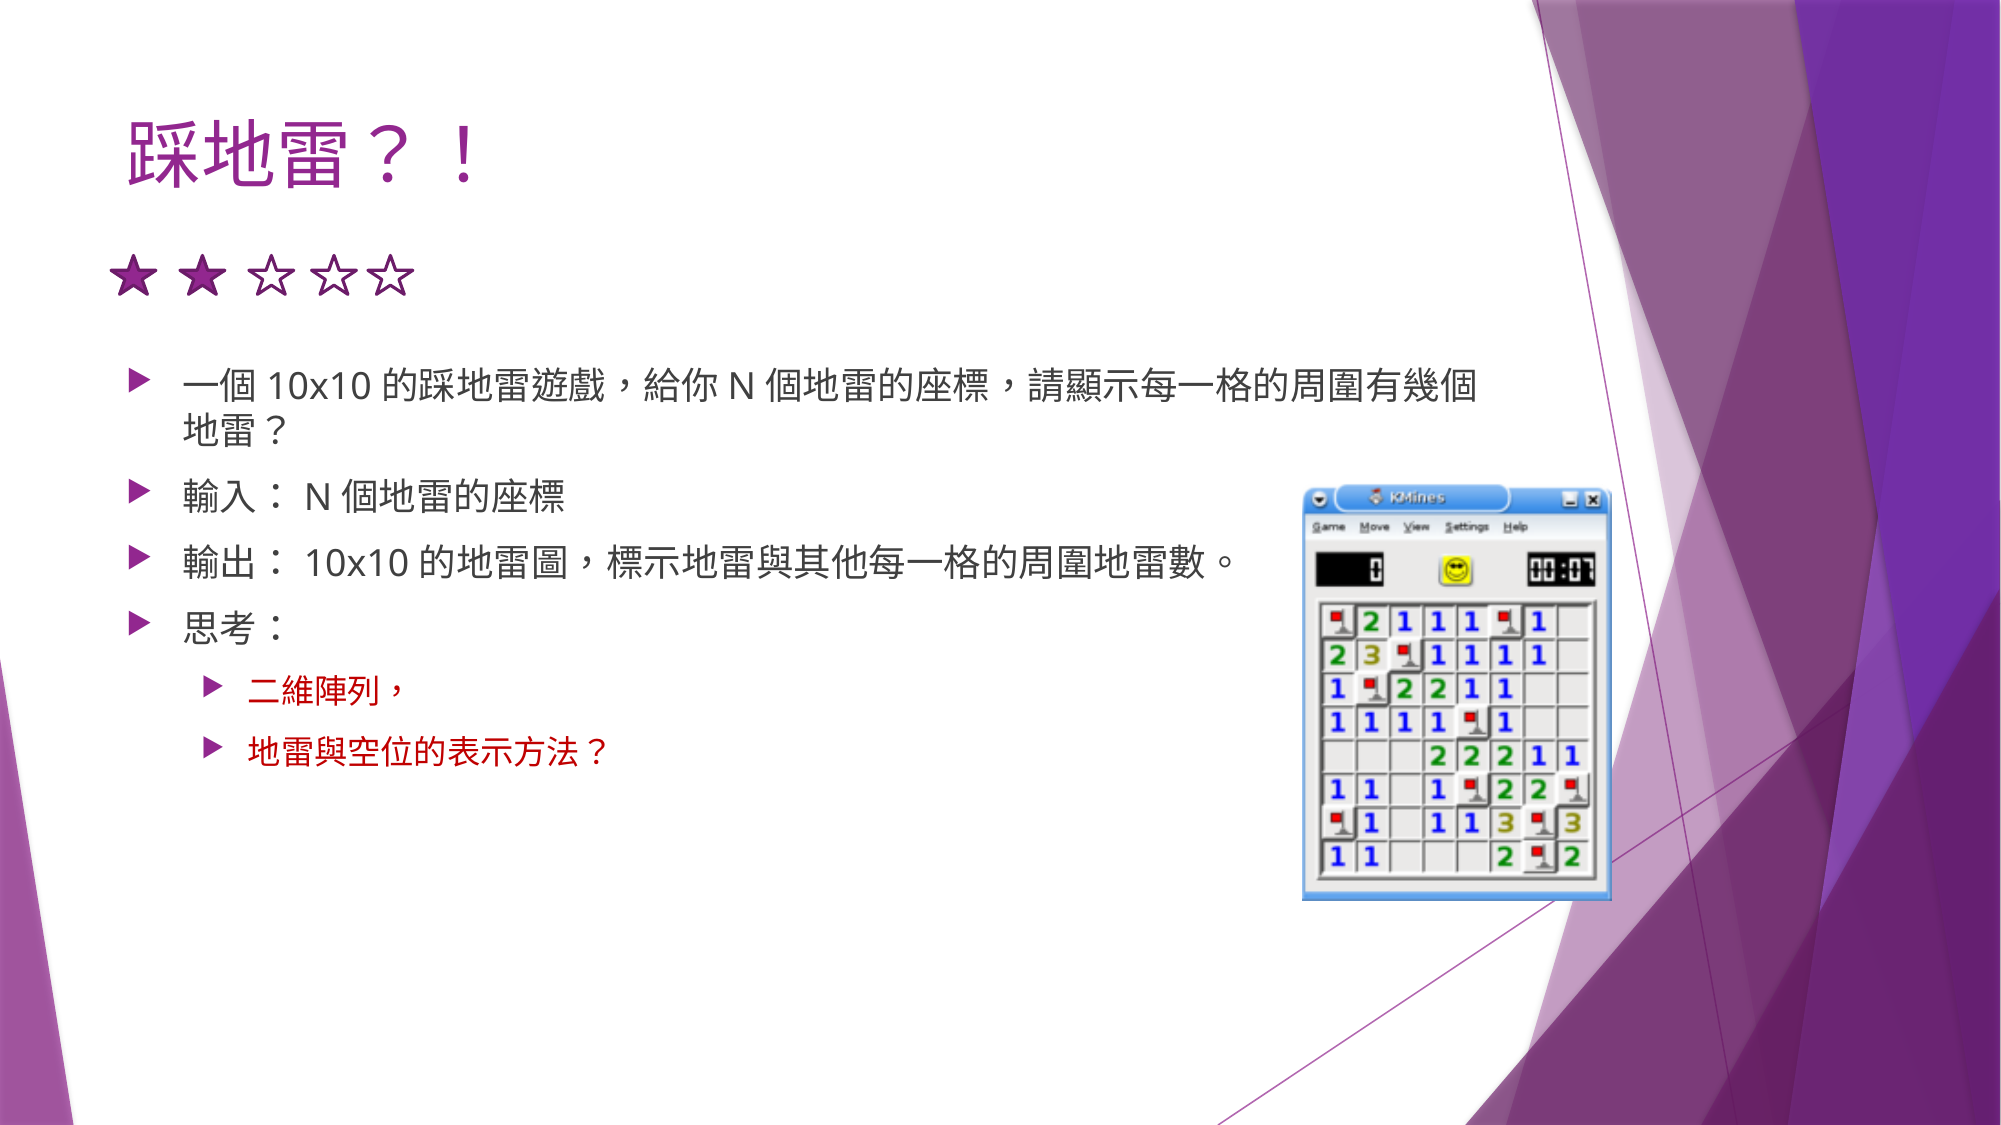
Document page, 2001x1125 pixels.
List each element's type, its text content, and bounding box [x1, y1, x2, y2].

list 一個10x10的踩地雷遊戲，給你N個地雷的座標，請顯示每一格的周圍有幾個地雷？ 輸入：N個地雷的座標 輸出：10x10的地雷圖，標示地雷與其他每一格的周圍地雷數。 思考： 二維陣列， 地雷與空位的表示方法？ [111, 354, 1522, 992]
title 踩地雷？！ [111, 99, 1522, 317]
picture [1301, 482, 1613, 902]
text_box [110, 254, 414, 295]
